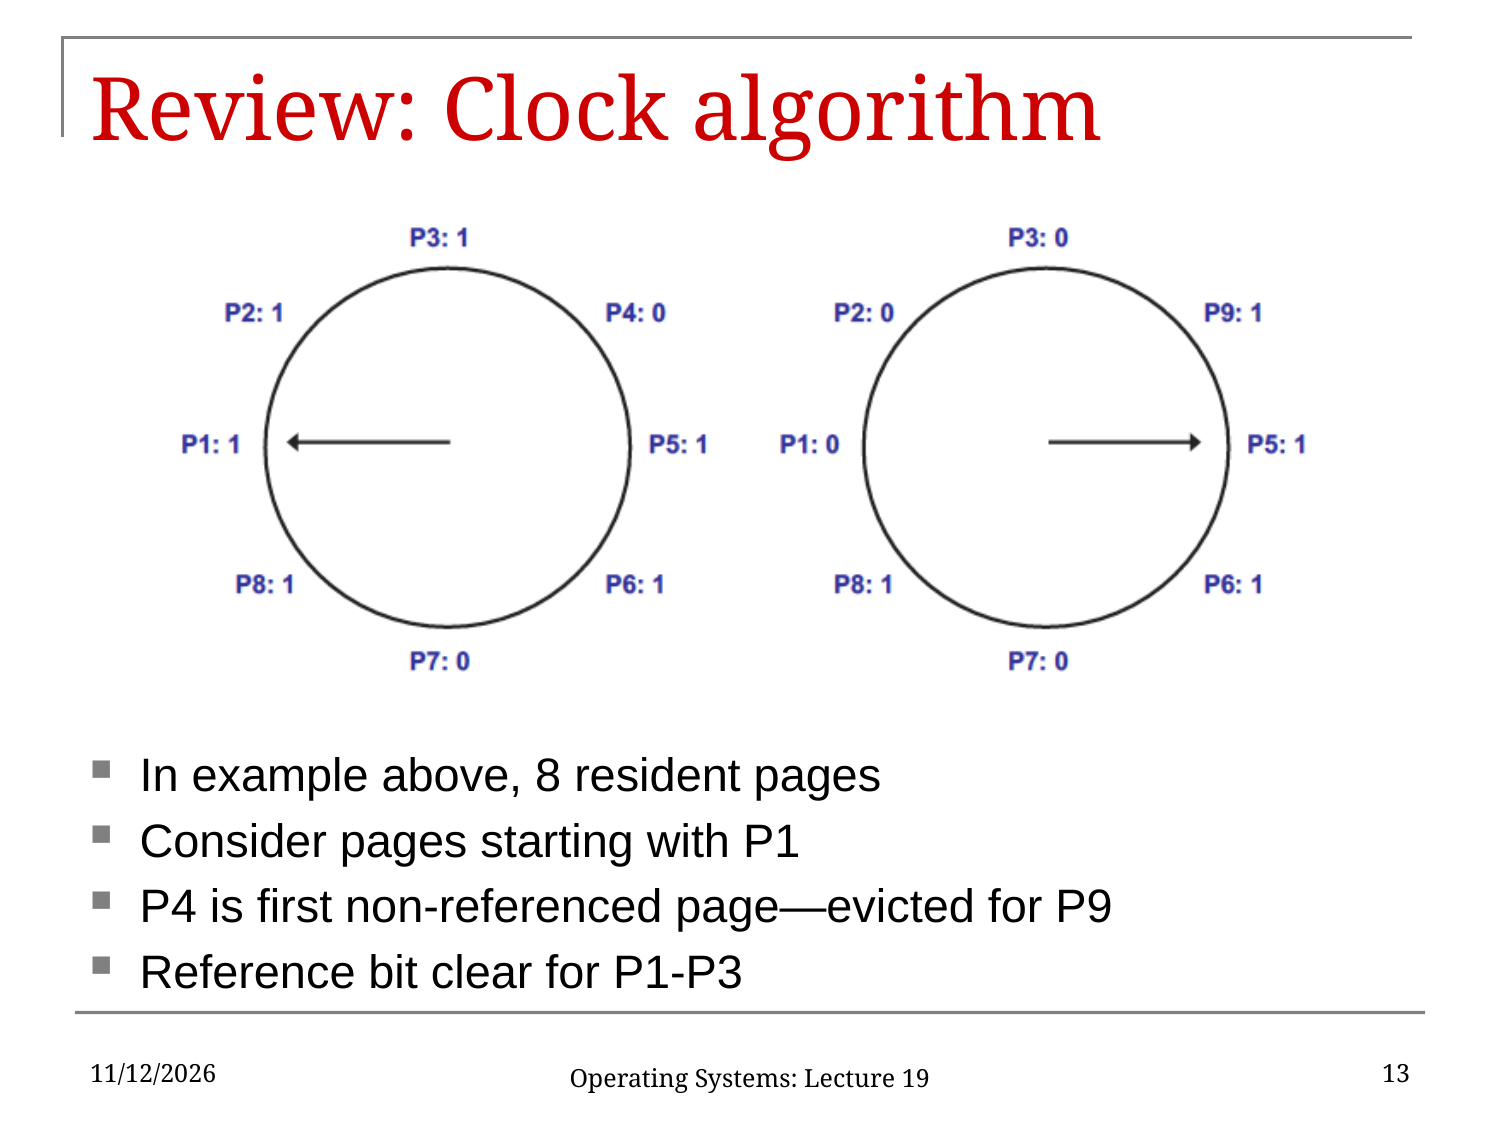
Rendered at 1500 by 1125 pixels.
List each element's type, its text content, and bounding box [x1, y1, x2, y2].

footer Operating Systems: Lecture 19 [512, 1024, 988, 1101]
slide_number 13 [1074, 1023, 1426, 1100]
list In example above, 8 resident pages Consider pages starting with P1 P4 is first non-referenced page—evicted for P9 Reference bit clear for P1-P3 [75, 737, 1425, 1006]
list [74, 187, 1426, 726]
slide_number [74, 1023, 426, 1100]
title Review: Clock algorithm [75, 45, 1425, 163]
